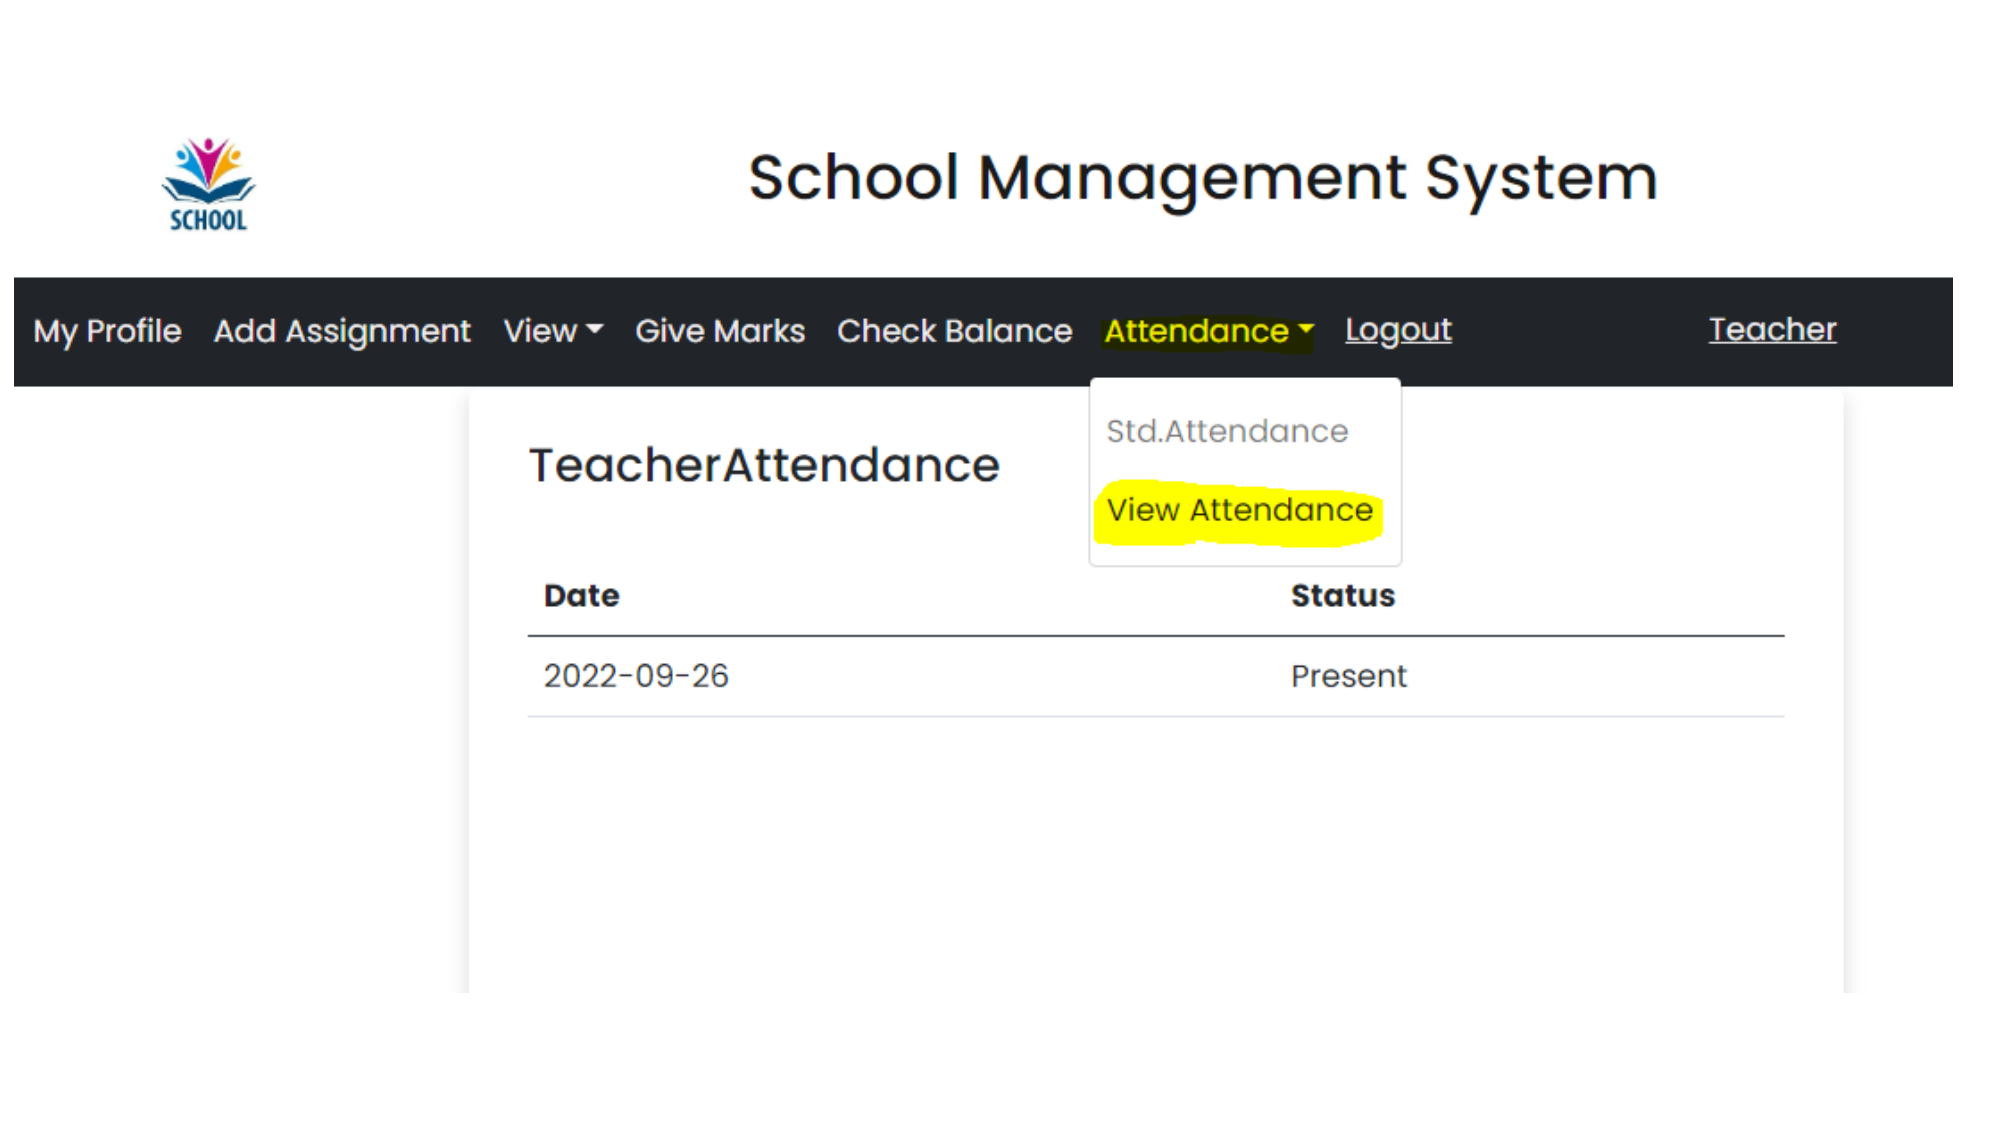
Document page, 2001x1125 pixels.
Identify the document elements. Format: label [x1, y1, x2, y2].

picture [14, 117, 1953, 993]
